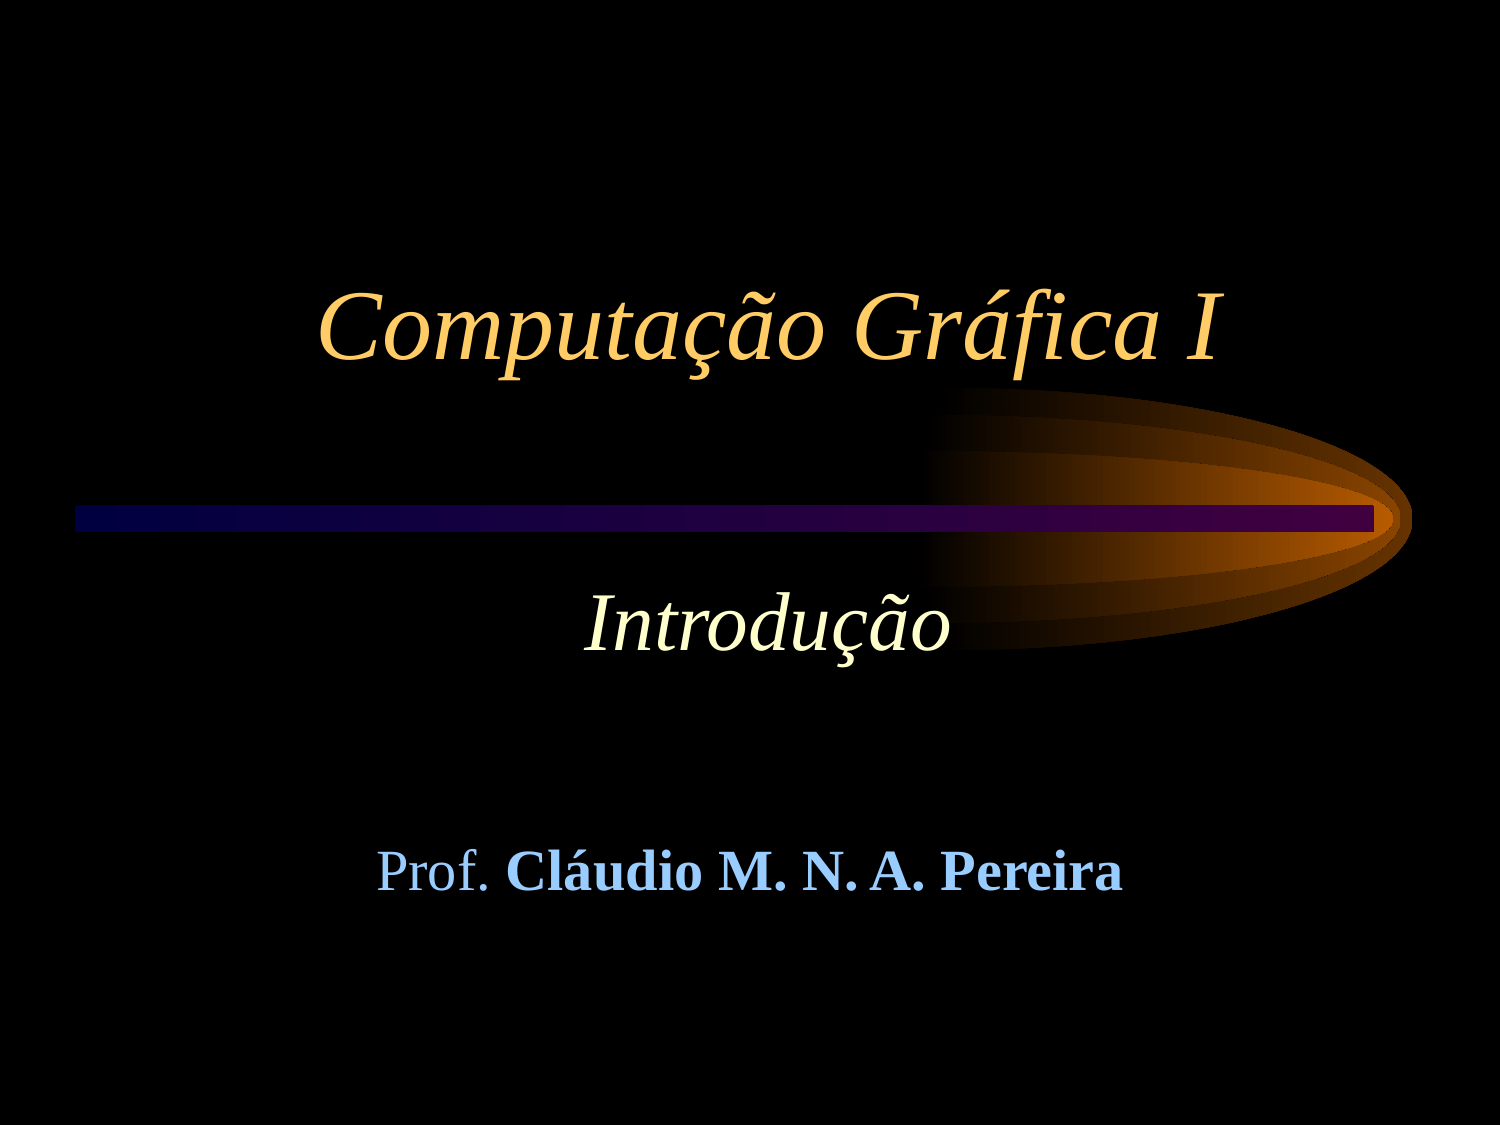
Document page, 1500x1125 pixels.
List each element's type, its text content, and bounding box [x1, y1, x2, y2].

text_box Introdução [37, 537, 1500, 675]
title Computação Gráfica I [37, 249, 1500, 388]
subtitle Prof. Cláudio M. N. A. Pereira [225, 825, 1275, 938]
